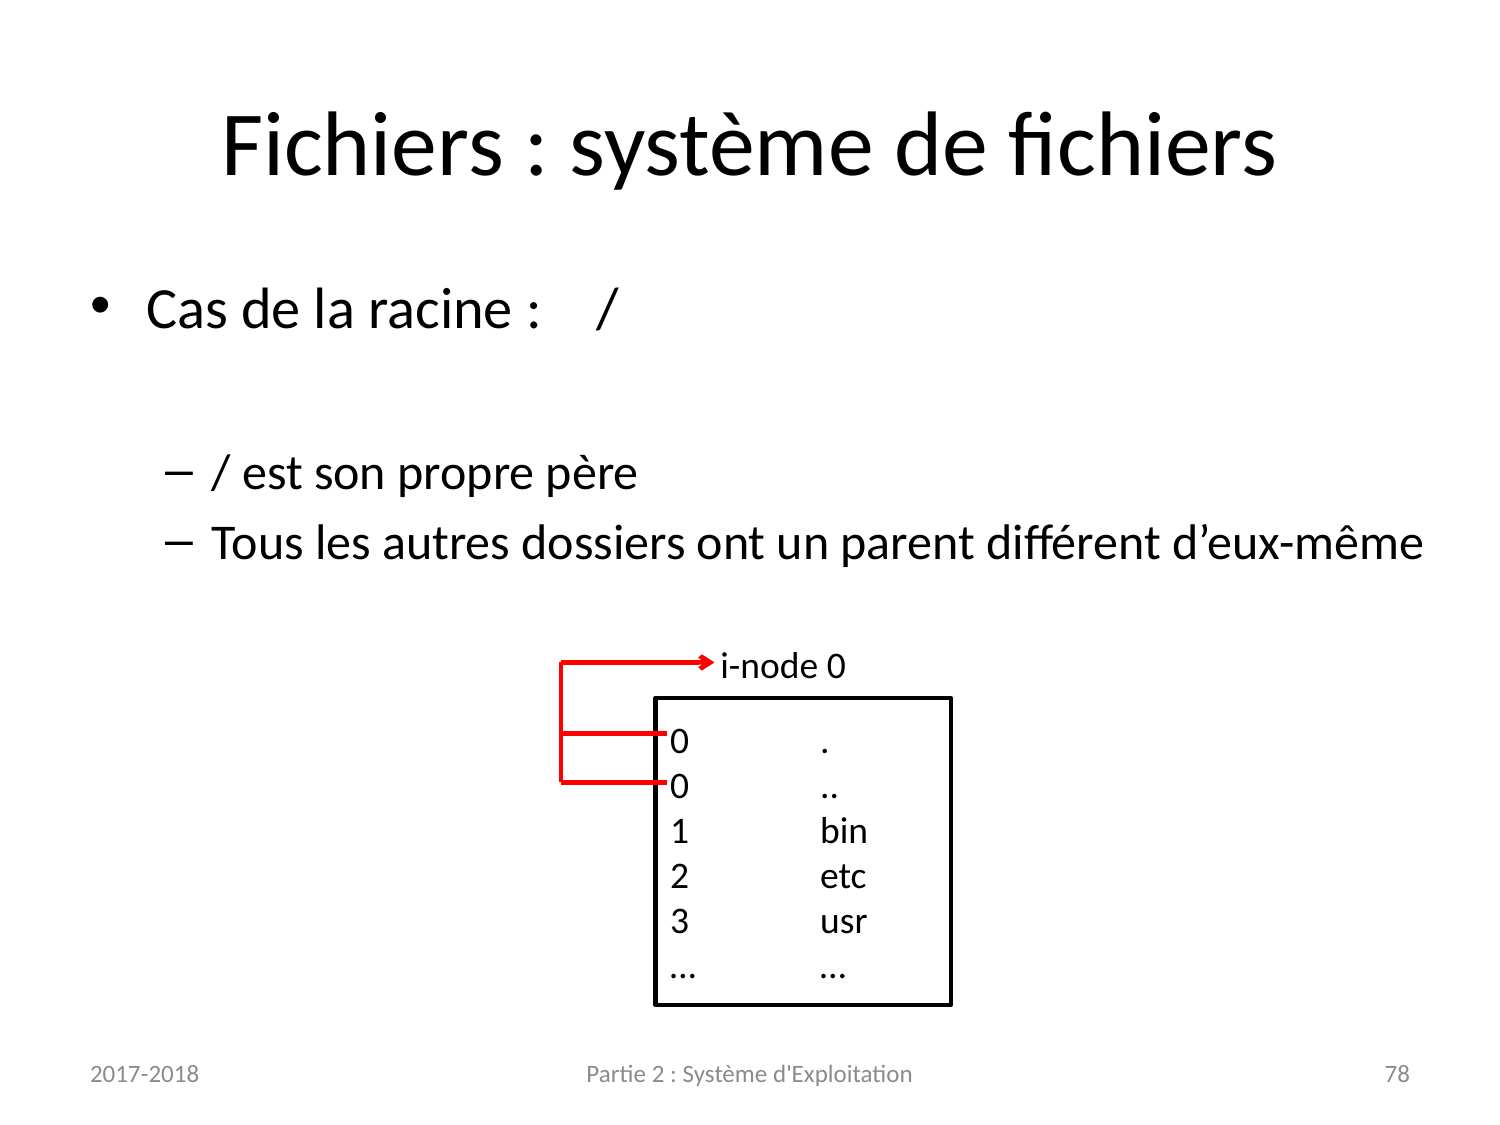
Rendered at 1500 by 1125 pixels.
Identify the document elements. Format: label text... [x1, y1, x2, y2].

slide_number 78 [1074, 1042, 1425, 1103]
footer Partie 2 : Système d'Exploitation [512, 1042, 988, 1103]
title Fichiers : système de fichiers [75, 45, 1425, 233]
list Cas de la racine : / / est son propre père Tous les autres dossiers ont un parent différent d’eux-même [75, 262, 1459, 1005]
slide_number 2017-2018 [75, 1042, 425, 1103]
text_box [560, 633, 952, 1006]
